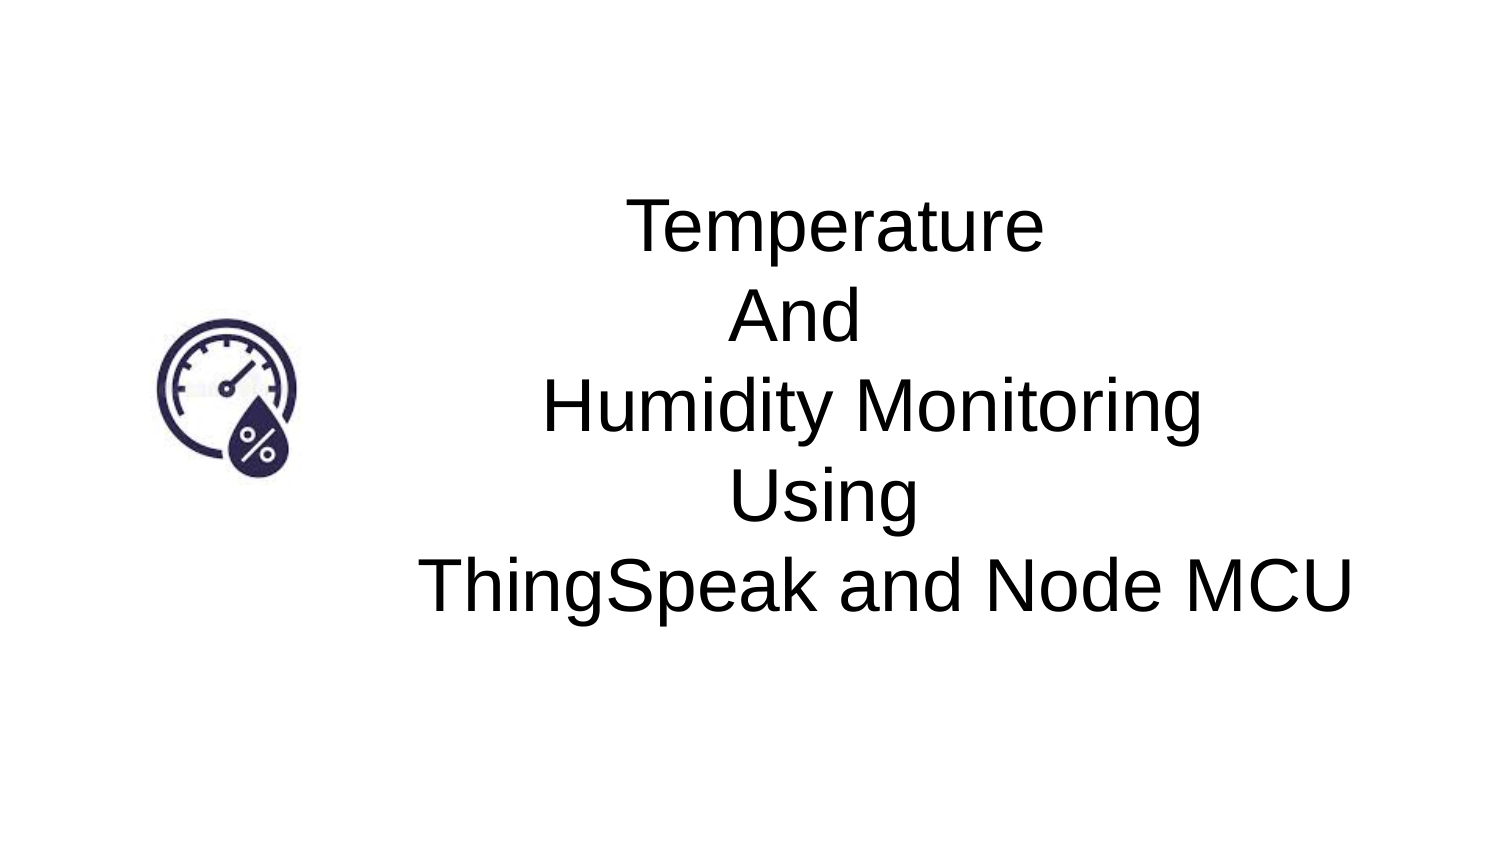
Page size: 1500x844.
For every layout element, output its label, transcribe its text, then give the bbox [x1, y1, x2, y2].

text_box Temperature And Humidity Monitoring Using ThingSpeak and Node MCU [361, 161, 1389, 642]
picture [50, 209, 403, 562]
